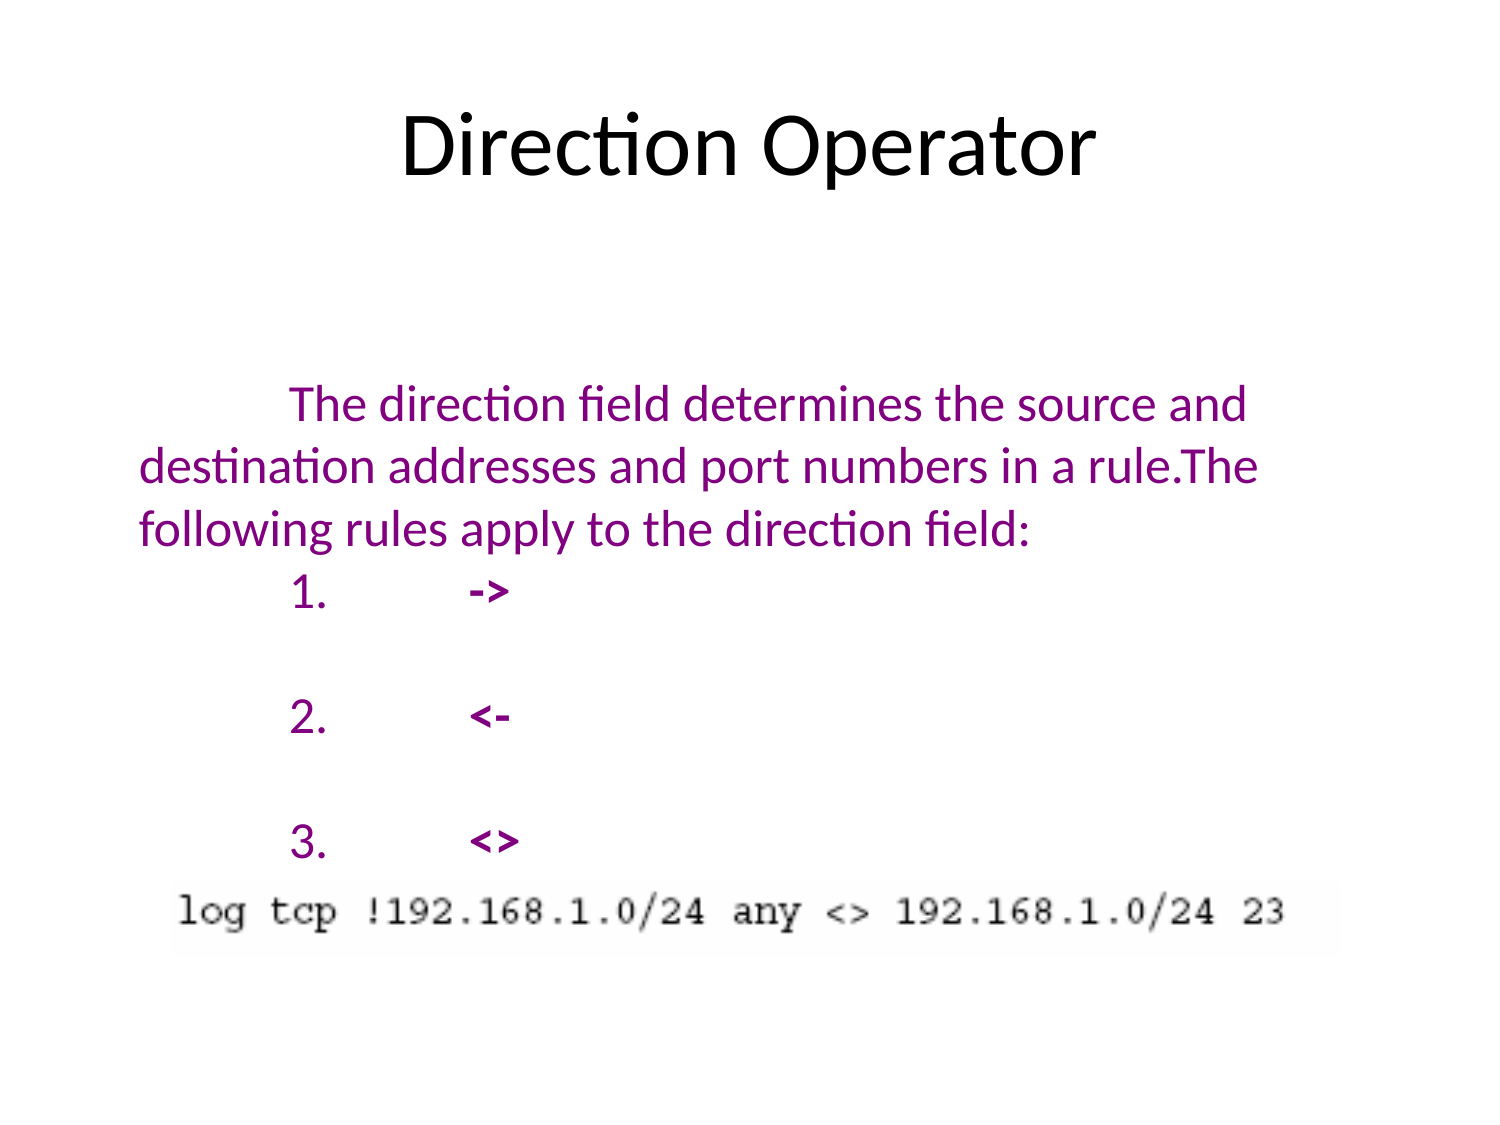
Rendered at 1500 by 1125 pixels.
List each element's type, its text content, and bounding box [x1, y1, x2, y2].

text_box The direction field determines the source and destination addresses and port numbers in a rule.The following rules apply to the direction field: 1. -> 2. <- 3. <> [123, 361, 1412, 877]
title Direction Operator [75, 45, 1425, 233]
picture [170, 881, 1341, 957]
